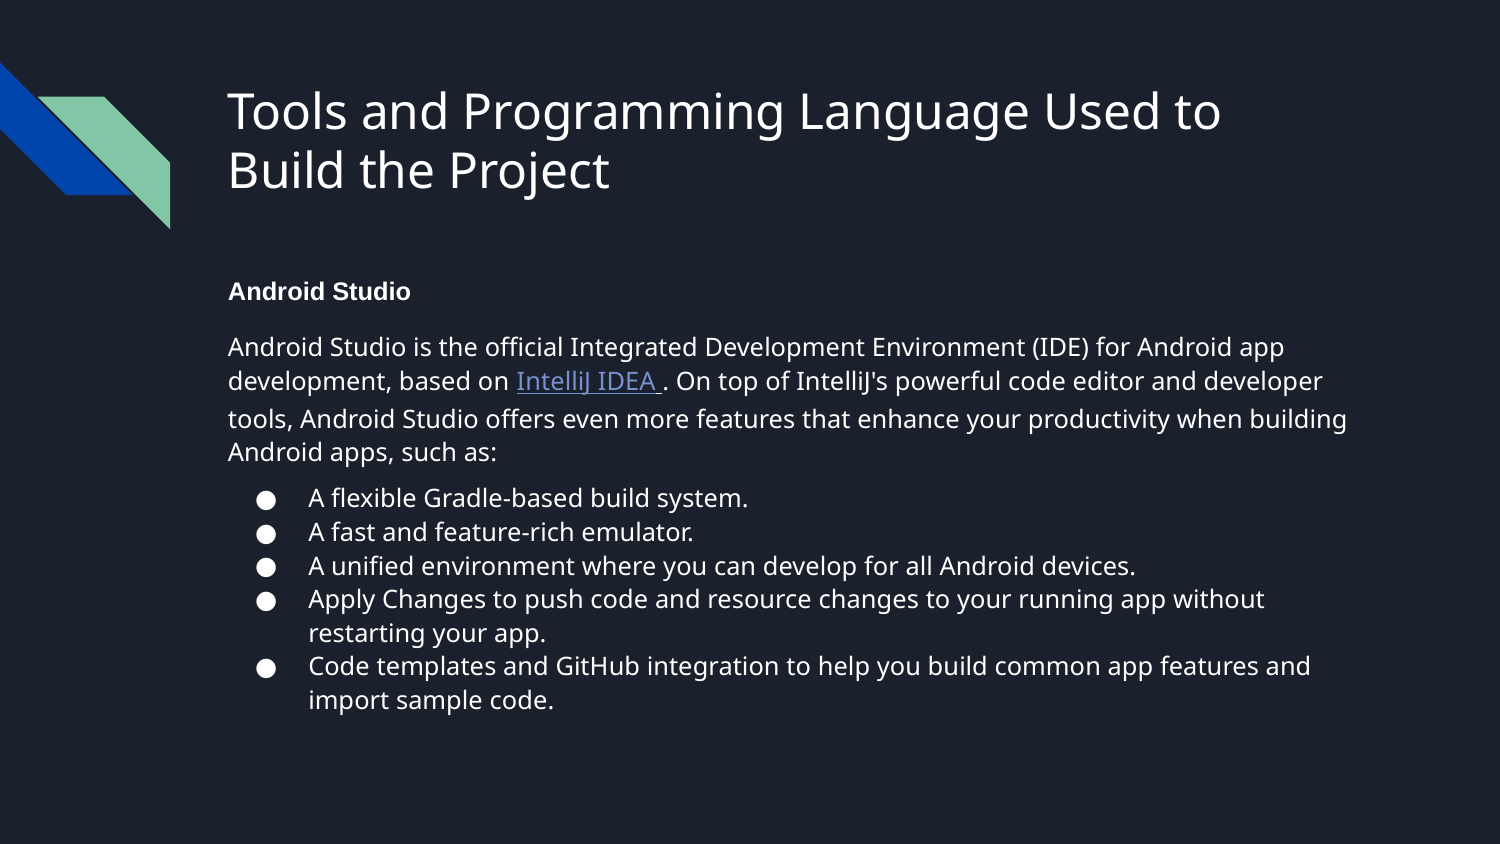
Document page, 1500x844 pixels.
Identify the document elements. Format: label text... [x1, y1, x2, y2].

list Android Studio Android Studio is the official Integrated Development Environment (IDE) for Android app development, based on IntelliJ IDEA . On top of IntelliJ's powerful code editor and developer tools, Android Studio offers even more features that enhance your productivity when building Android apps, such as: A flexible Gradle-based build system. A fast and feature-rich emulator. A unified environment where you can develop for all Android devices. Apply Changes to push code and resource changes to your running app without restarting your app. Code templates and GitHub integration to help you build common app features and import sample code. [212, 257, 1368, 735]
title Tools and Programming Language Used to Build the Project [212, 64, 1368, 215]
